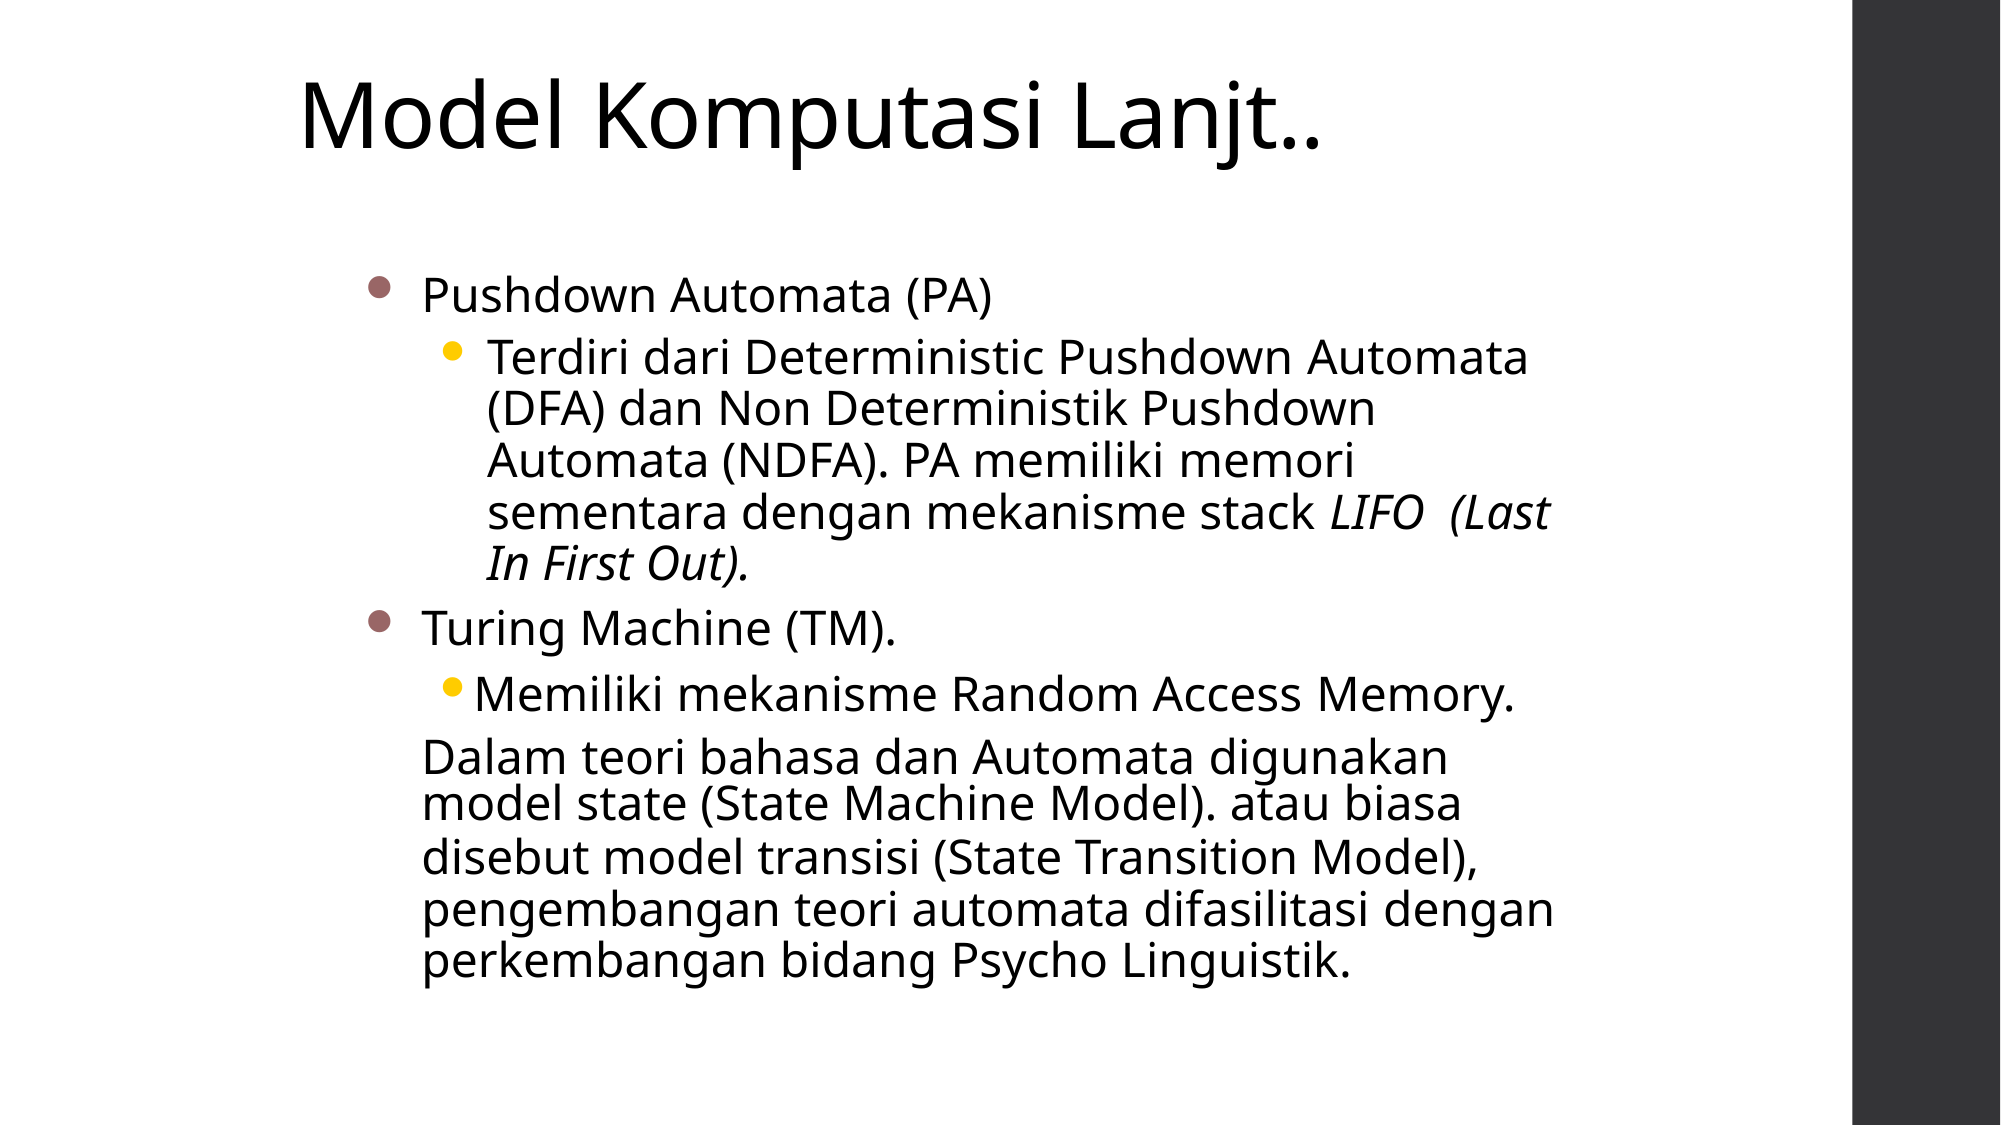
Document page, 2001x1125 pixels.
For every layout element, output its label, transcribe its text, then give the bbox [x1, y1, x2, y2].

text_box Pushdown Automata (PA) Terdiri dari Deterministic Pushdown Automata (DFA) dan Non Deterministik Pushdown Automata (NDFA). PA memiliki memori sementara dengan mekanisme stack LIFO (Last In First Out). Turing Machine (TM). Memiliki mekanisme Random Access Memory. Dalam teori bahasa dan Automata digunakan model state (State Machine Model). atau biasa disebut model transisi (State Transition Model), pengembangan teori automata difasilitasi dengan perkembangan bidang Psycho Linguistik. [362, 256, 1621, 989]
title Model Komputasi Lanjt.. [294, 0, 1490, 167]
